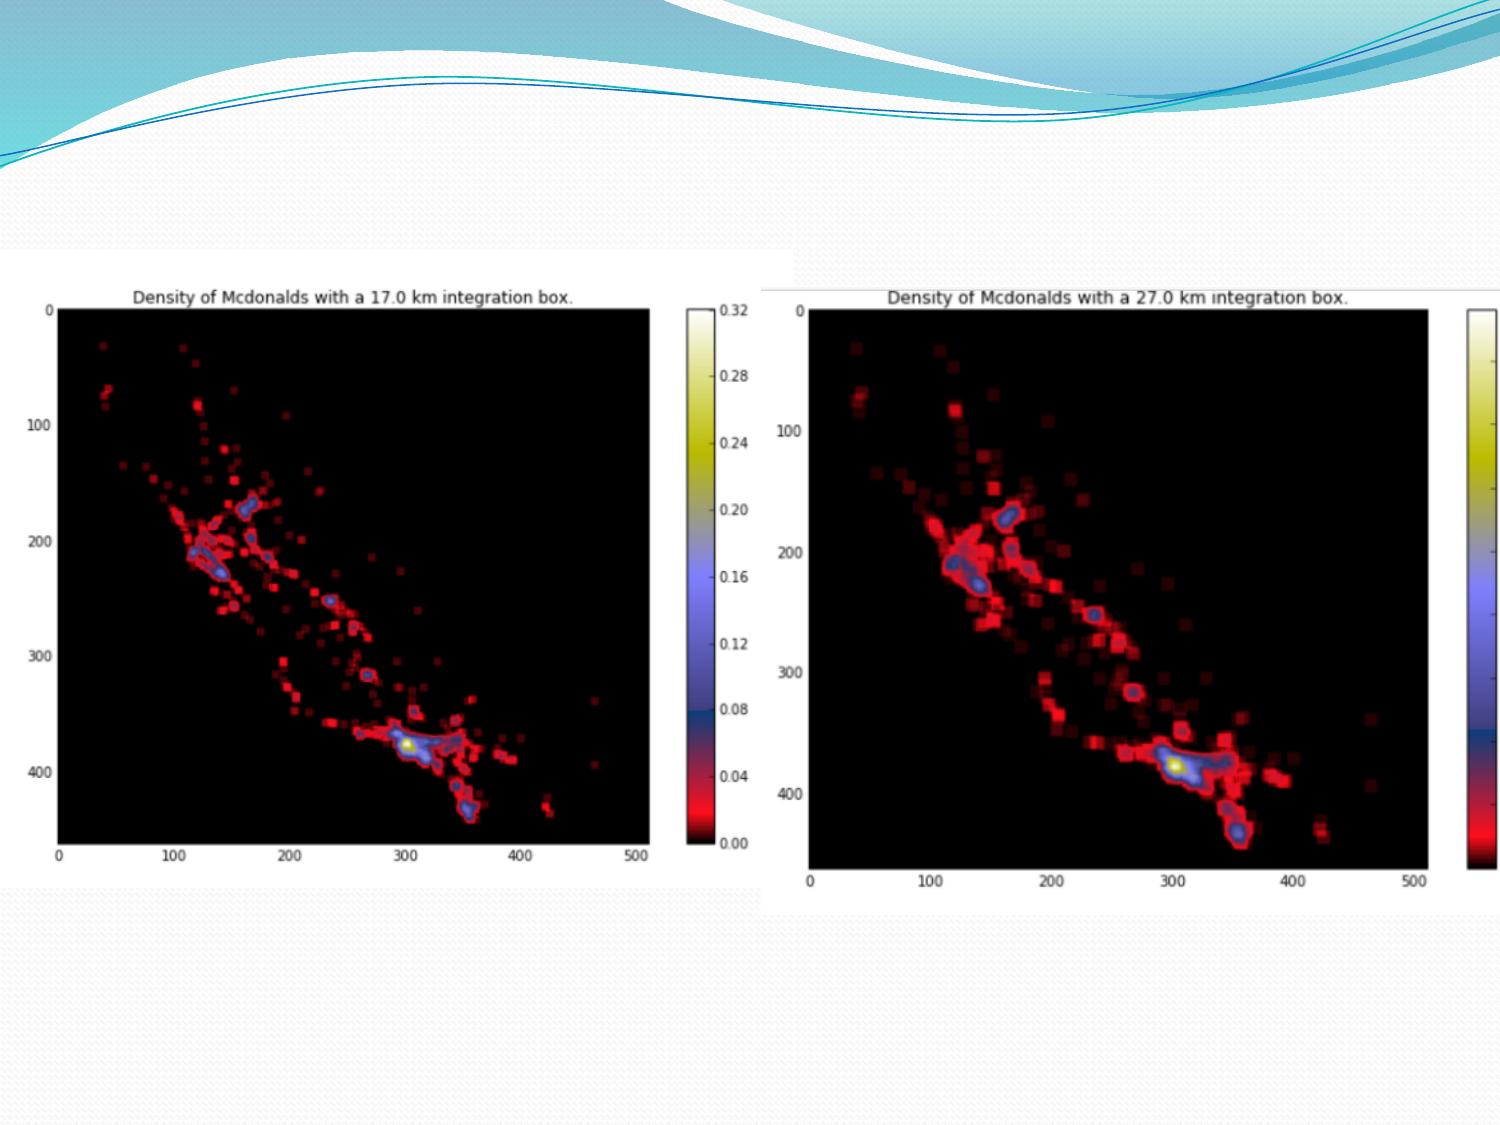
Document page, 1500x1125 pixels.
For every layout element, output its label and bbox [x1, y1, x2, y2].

picture [761, 287, 1500, 915]
list [0, 249, 793, 888]
